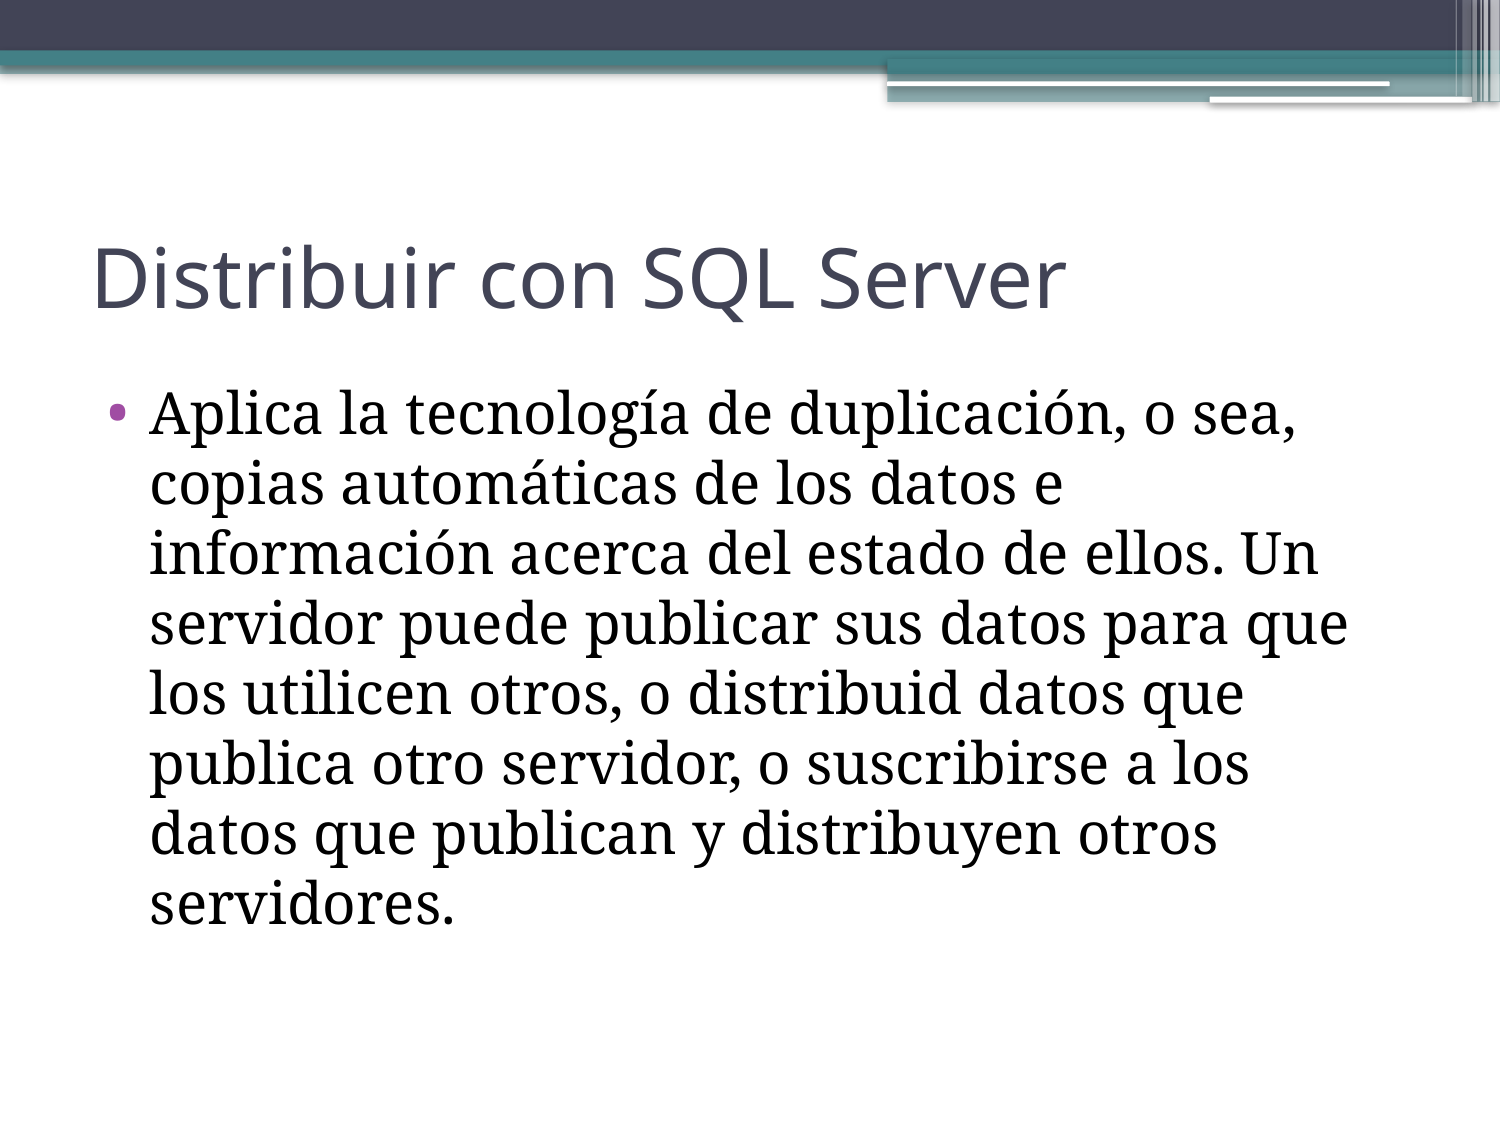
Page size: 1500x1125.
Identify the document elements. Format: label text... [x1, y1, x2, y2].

title Distribuir con SQL Server [74, 187, 1426, 363]
list Aplica la tecnología de duplicación, o sea, copias automáticas de los datos e información acerca del estado de ellos. Un servidor puede publicar sus datos para que los utilicen otros, o distribuid datos que publica otro servidor, o suscribirse a los datos que publican y distribuyen otros servidores. [74, 368, 1426, 1079]
